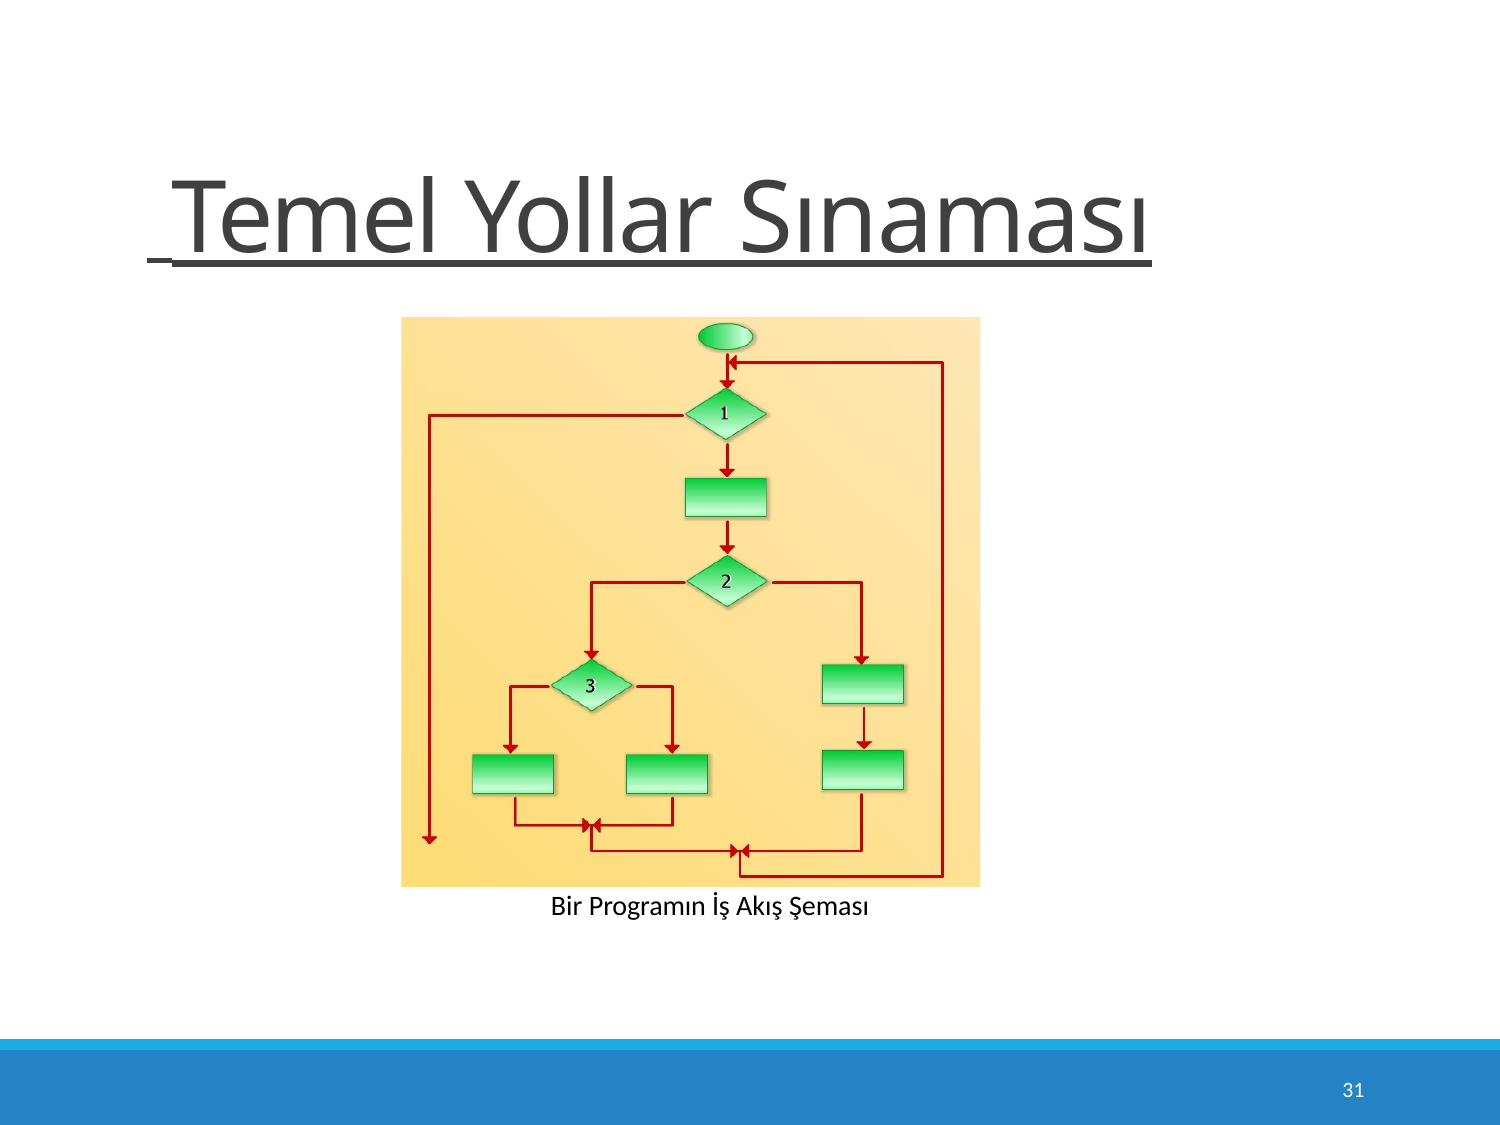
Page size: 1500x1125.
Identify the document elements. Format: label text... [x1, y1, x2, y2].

text_box [401, 317, 981, 887]
text_box Bir Programın İş Akış Şeması [548, 885, 874, 922]
title Temel Yollar Sınaması [144, 150, 1376, 341]
slide_number 10 [1338, 1078, 1369, 1125]
